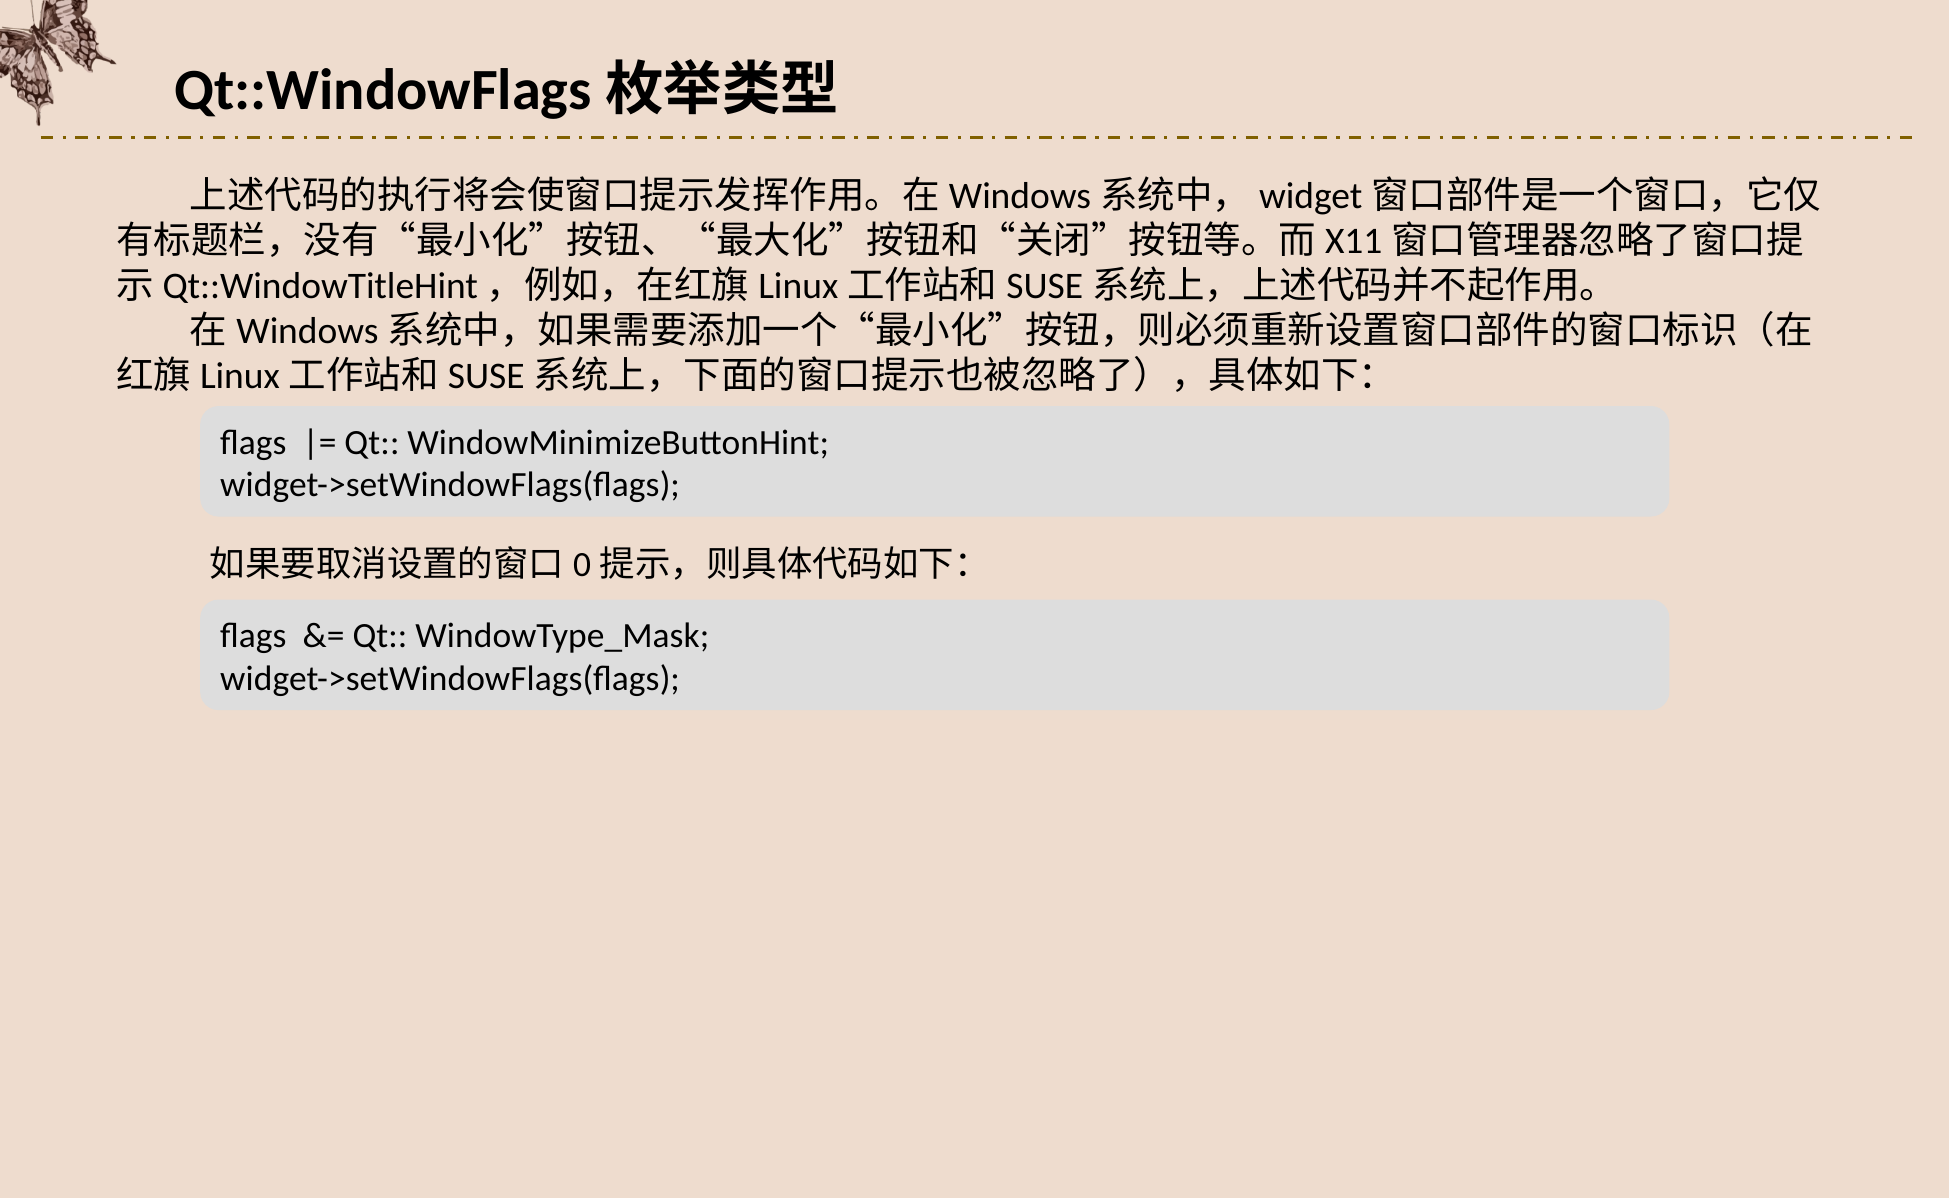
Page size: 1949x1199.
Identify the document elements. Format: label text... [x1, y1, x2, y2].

text_box 如果要取消设置的窗口0提示，则具体代码如下： [194, 534, 1005, 592]
text_box flags &= Qt:: WindowType_Mask; widget->setWindowFlags(flags); [200, 599, 1670, 711]
picture [0, 0, 142, 138]
text_box 上述代码的执行将会使窗口提示发挥作用。在Windows系统中，widget窗口部件是一个窗口，它仅有标题栏，没有“最小化”按钮、“最大化”按钮和“关闭”按钮等。而X11窗口管理器忽略了窗口提示Qt::WindowTitleHint，例如，在红旗Linux工作站和SUSE系统上，上述代码并不起作用。 在Windows系统中，如果需要添加一个“最小化”按钮，则必须重新设置窗口部件的窗口标识（在红旗Linux工作站和SUSE系统上，下面的窗口提示也被忽略了），具体如下： [101, 163, 1843, 404]
text_box flags |= Qt:: WindowMinimizeButtonHint; widget->setWindowFlags(flags); [200, 406, 1670, 517]
text_box Qt::WindowFlags枚举类型 [160, 43, 1175, 129]
